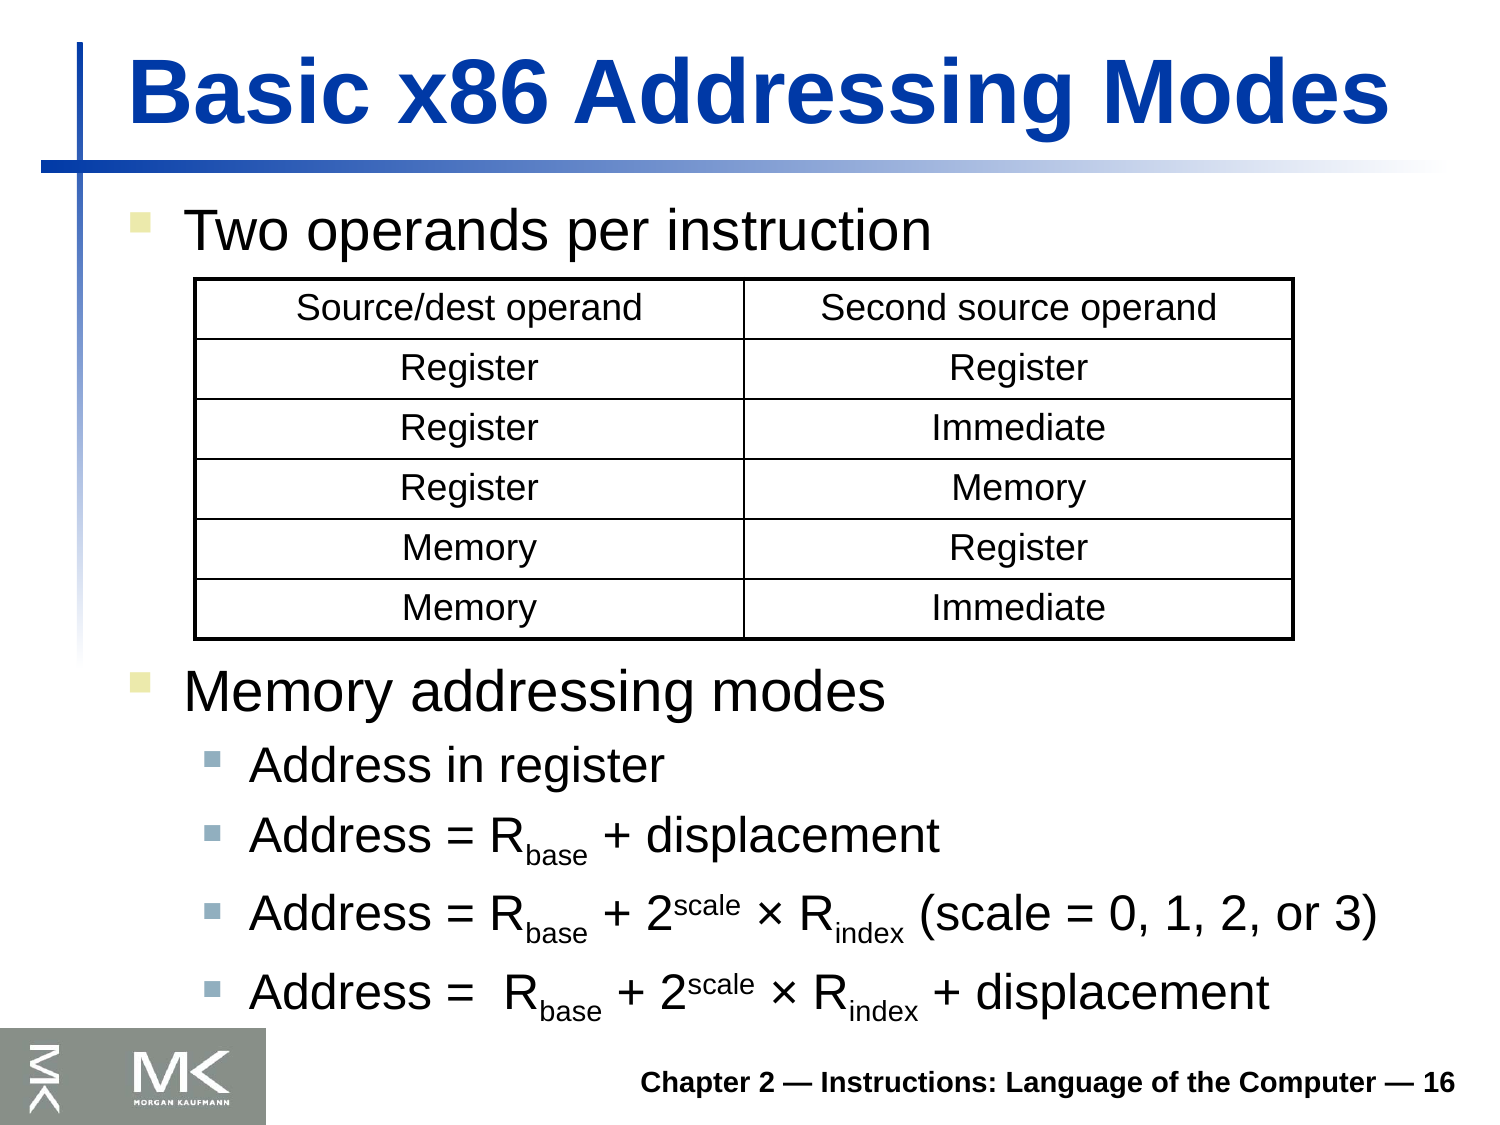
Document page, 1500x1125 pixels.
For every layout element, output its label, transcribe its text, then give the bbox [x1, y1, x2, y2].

table_cell Register [197, 460, 743, 518]
table_cell Register [197, 340, 743, 398]
table_cell Memory [745, 460, 1291, 518]
table_cell Register [745, 340, 1291, 398]
table_cell Memory [197, 580, 743, 637]
table_cell Immediate [745, 580, 1291, 637]
table_cell Register [745, 520, 1291, 578]
table_cell Memory [197, 520, 743, 578]
picture [0, 1028, 266, 1125]
table_header Source/dest operand [197, 281, 743, 338]
table_cell Register [197, 400, 743, 458]
footer Chapter 2 — Instructions: Language of the Computer — 16 [277, 1046, 1471, 1106]
title Basic x86 Addressing Modes [112, 23, 1468, 149]
table_header Second source operand [745, 281, 1291, 338]
list Two operands per instruction [112, 184, 1469, 291]
text_box Memory addressing modes Address in register Address = Rbase + displacement Address = Rbase + 2scale × Rindex (scale = 0, 1, 2, or 3) Address = Rbase + 2scale × Rindex + displacement [112, 645, 1469, 1024]
table_cell Immediate [745, 400, 1291, 458]
